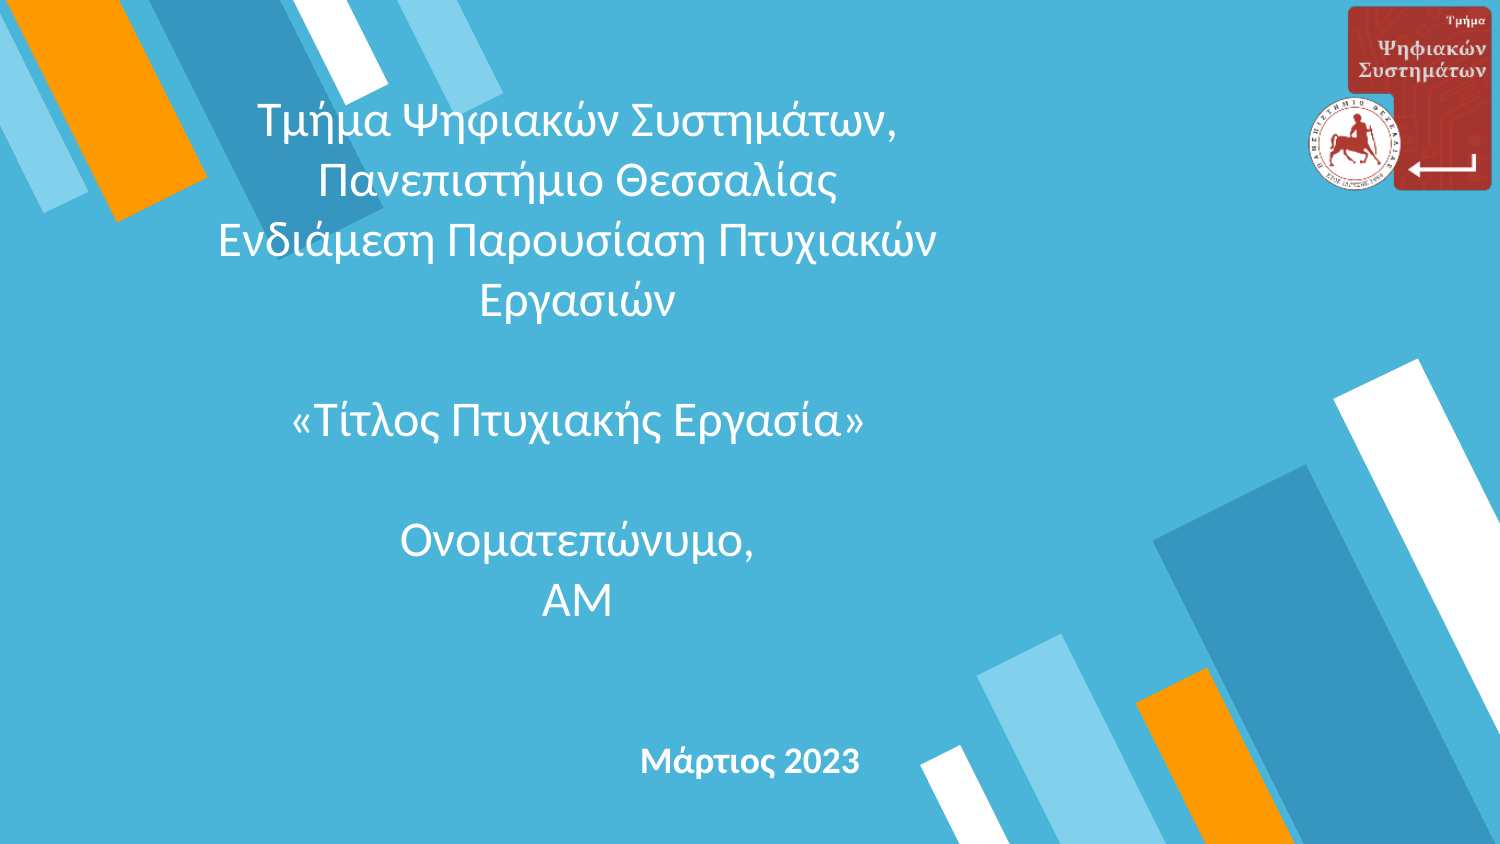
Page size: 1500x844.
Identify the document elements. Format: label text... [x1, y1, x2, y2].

text_box Μάρτιος 2023 [249, 728, 1251, 789]
picture [1301, 0, 1499, 198]
title Τμήμα Ψηφιακών Συστημάτων, Πανεπιστήμιο Θεσσαλίας Ενδιάμεση Παρουσίαση Πτυχιακών Εργασιών «Τίτλος Πτυχιακής Εργασία» Ονοματεπώνυμο, ΑΜ [112, 451, 1043, 642]
